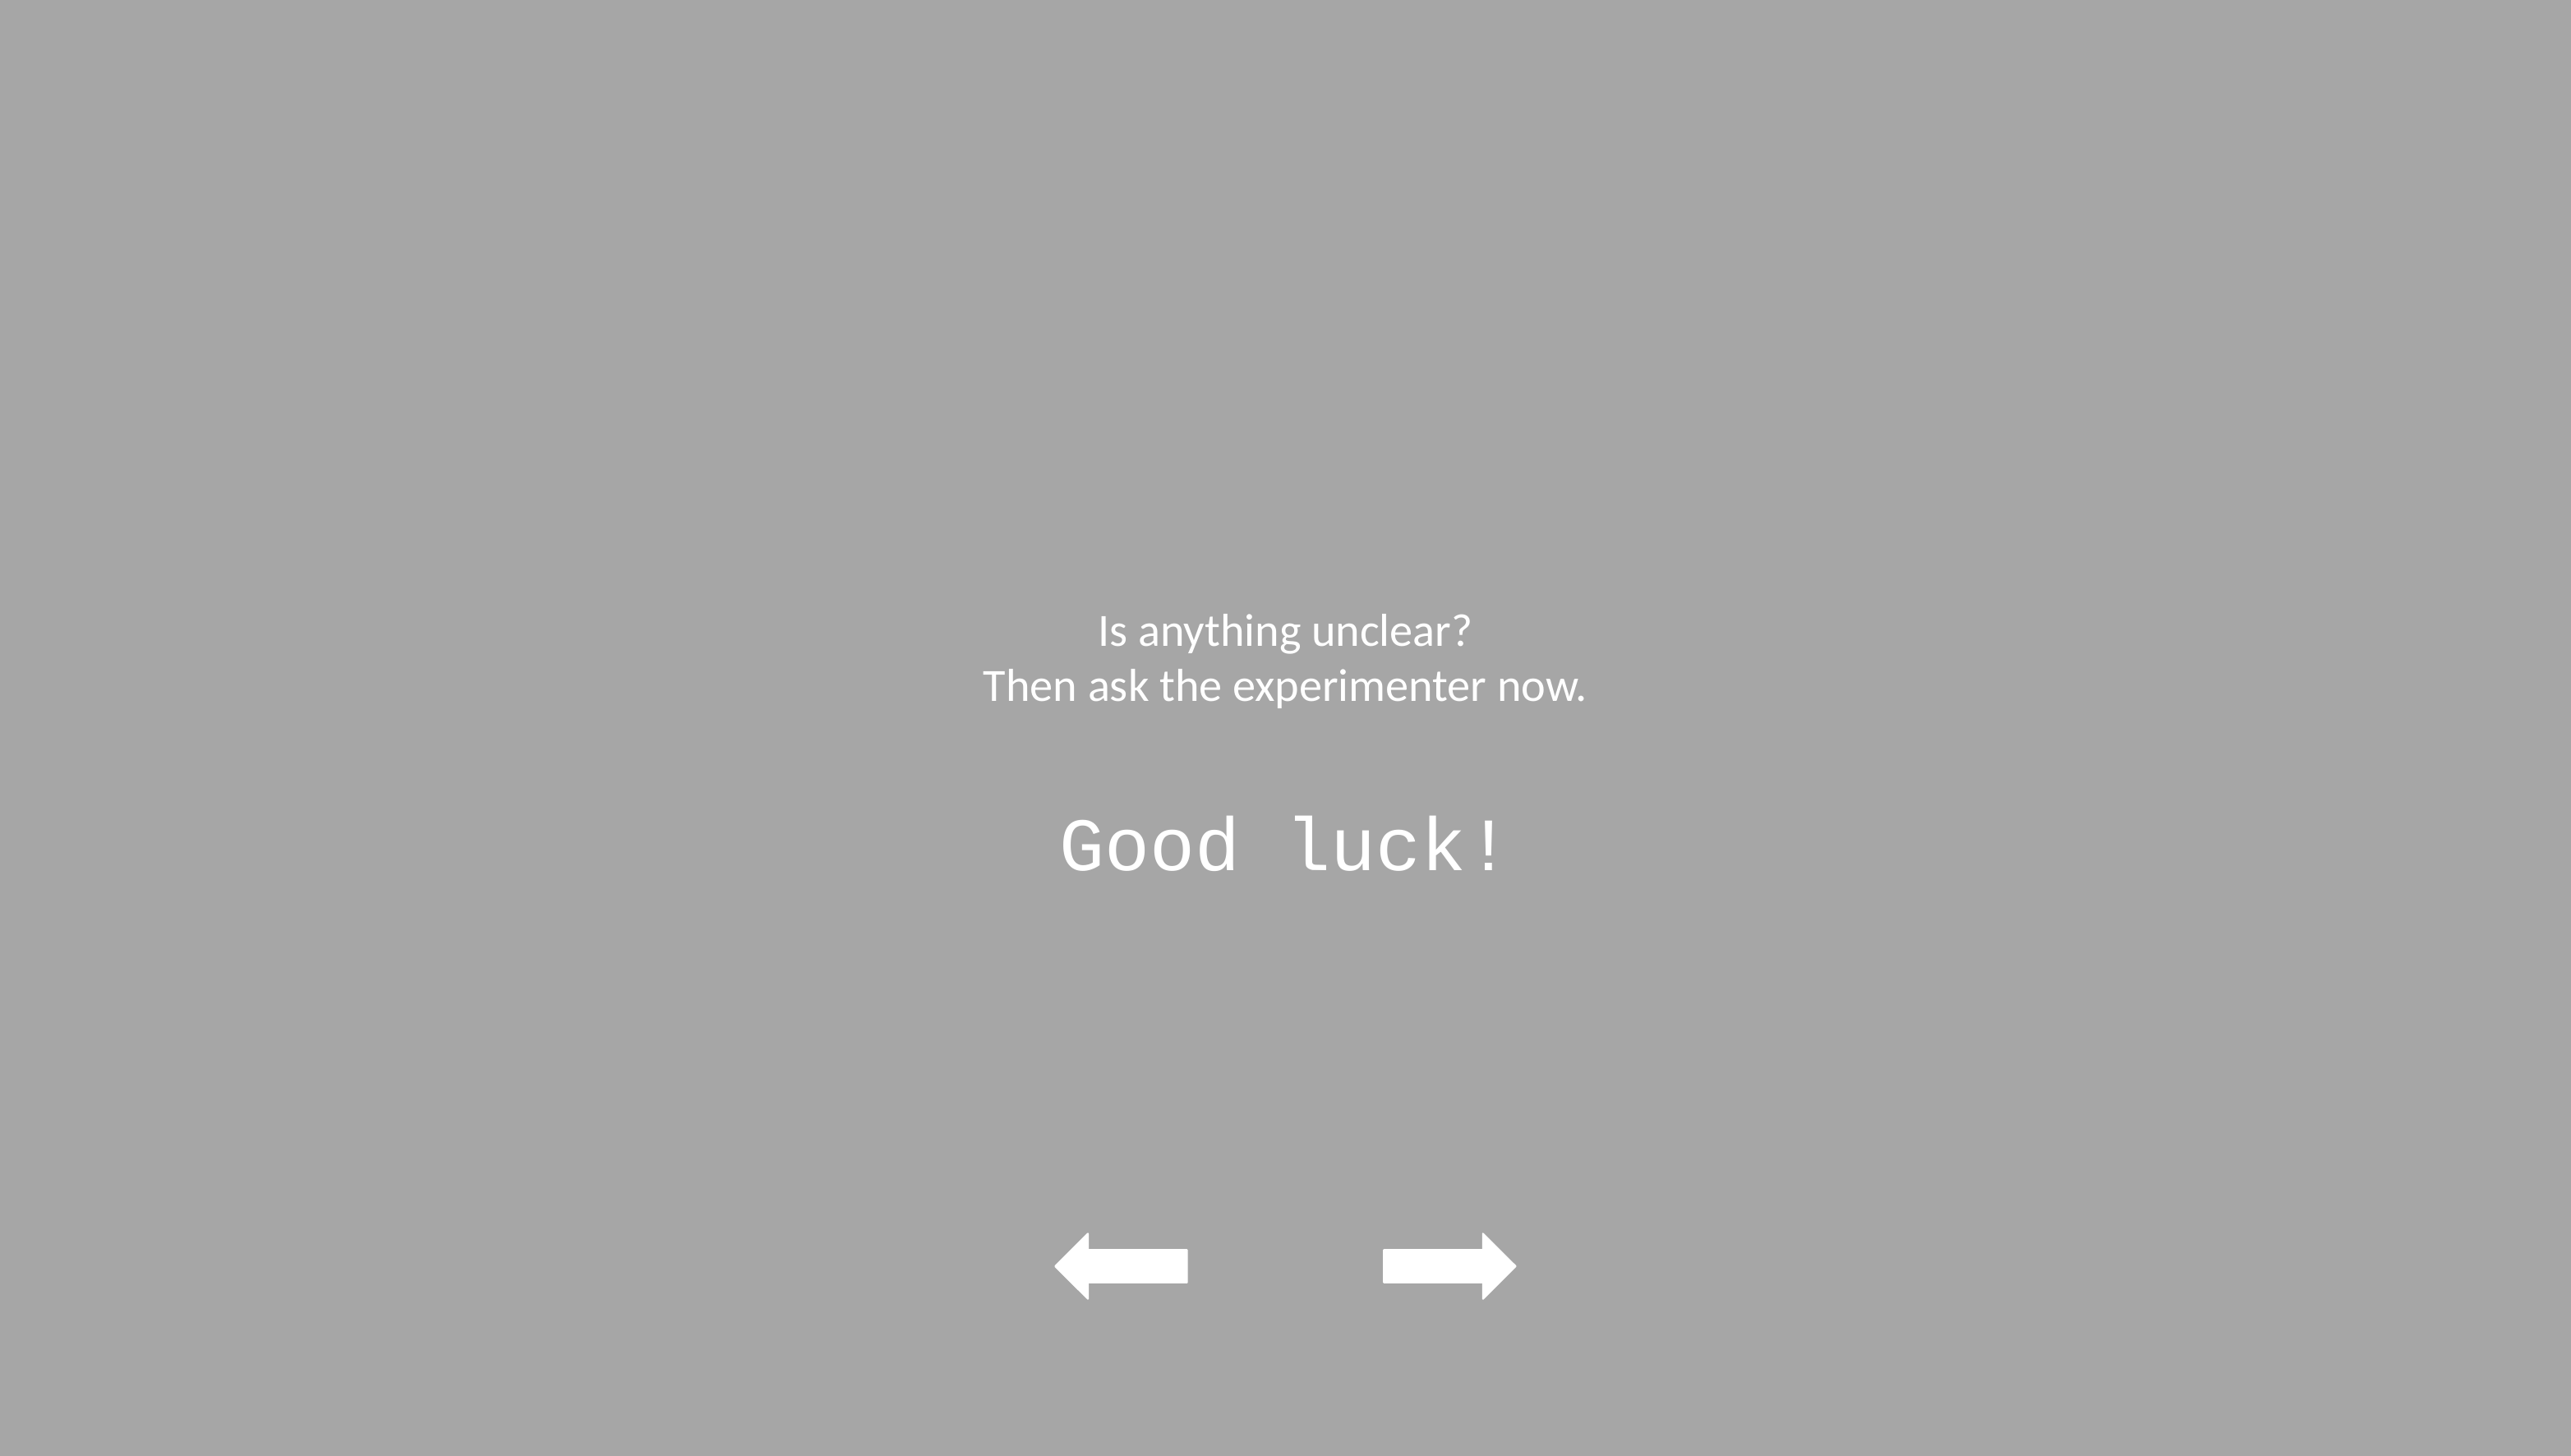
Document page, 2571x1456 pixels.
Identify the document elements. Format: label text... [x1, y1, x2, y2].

title Is anything unclear? Then ask the experimenter now. Good luck! [128, 202, 2443, 1367]
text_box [1054, 1233, 1516, 1299]
